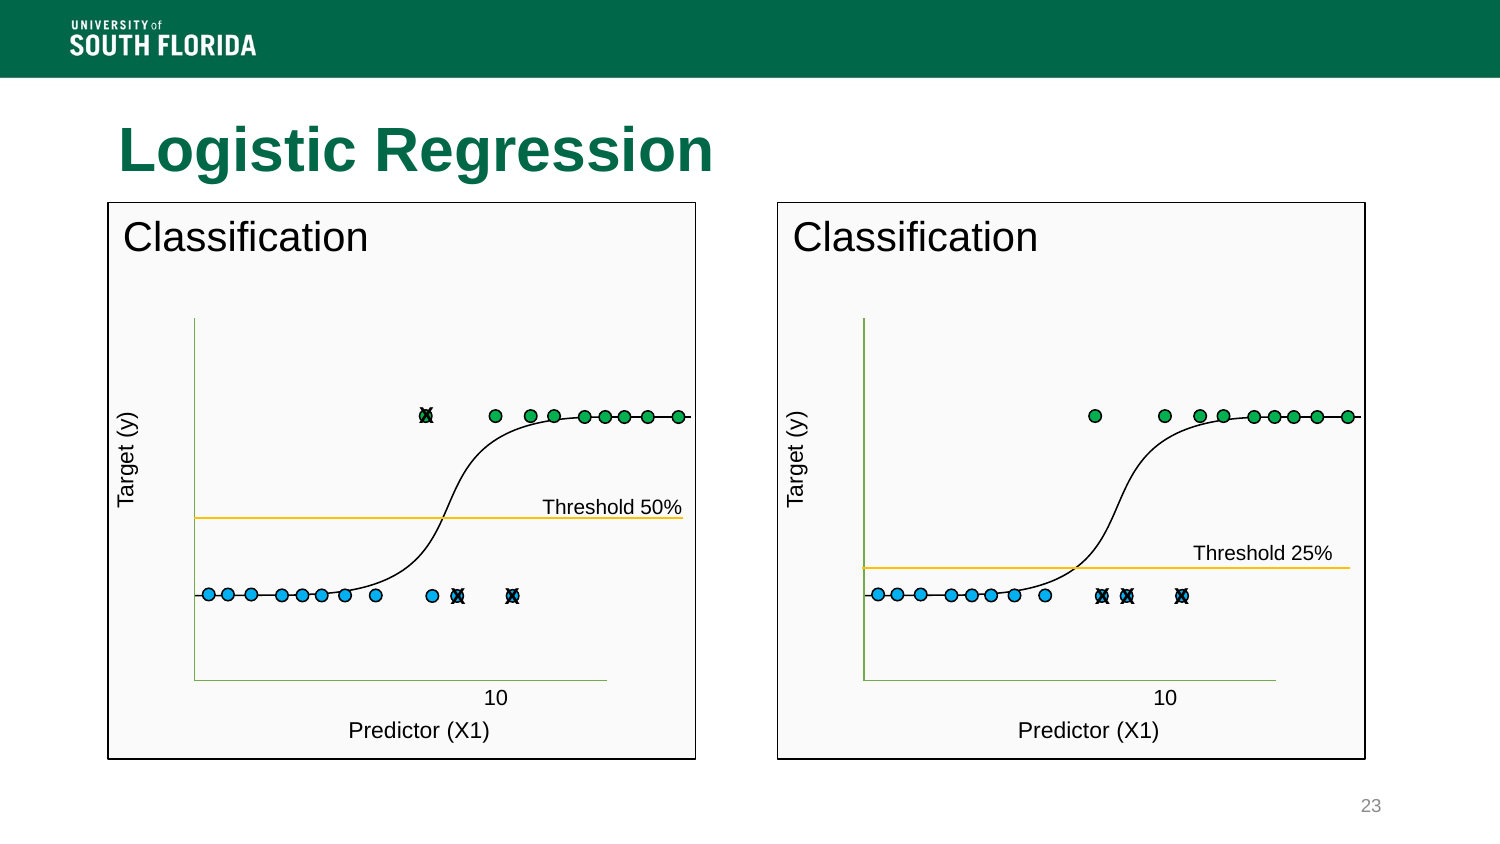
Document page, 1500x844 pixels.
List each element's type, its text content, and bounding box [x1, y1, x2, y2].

text_box [222, 596, 234, 601]
text_box [276, 589, 288, 594]
text_box [221, 588, 235, 594]
text_box [338, 595, 352, 602]
title Logistic Regression [103, 94, 1397, 208]
text_box Classification [108, 208, 696, 759]
text_box [965, 595, 979, 602]
text_box [1287, 418, 1300, 424]
text_box [672, 418, 685, 424]
text_box [1311, 418, 1324, 424]
text_box [1158, 409, 1172, 416]
text_box Classification [777, 202, 1365, 759]
text_box X [404, 393, 449, 416]
text_box X [1159, 595, 1205, 617]
text_box [945, 596, 958, 602]
text_box [578, 410, 591, 416]
text_box Threshold 25% [1270, 569, 1348, 573]
text_box [914, 588, 927, 594]
text_box [1311, 410, 1324, 416]
text_box [601, 418, 612, 424]
text_box X [1080, 595, 1126, 617]
text_box [1193, 409, 1207, 416]
text_box [1088, 409, 1102, 416]
slide_number 23 [1059, 782, 1397, 827]
text_box [1341, 410, 1354, 416]
text_box [1268, 410, 1281, 416]
text_box Target (y) [772, 396, 815, 524]
picture [0, 0, 1500, 844]
text_box [1008, 595, 1021, 602]
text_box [965, 416, 1270, 568]
text_box Predictor (X1) [1003, 708, 1175, 751]
text_box [599, 410, 612, 416]
text_box [1341, 418, 1354, 424]
text_box 10 [1138, 675, 1287, 717]
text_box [295, 416, 601, 517]
text_box [641, 410, 654, 416]
text_box X [489, 595, 535, 617]
text_box 10 [469, 675, 617, 717]
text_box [295, 519, 601, 595]
text_box [618, 410, 631, 416]
text_box [202, 596, 215, 601]
text_box [618, 418, 631, 424]
text_box [1248, 410, 1261, 416]
text_box Predictor (X1) [333, 708, 506, 751]
text_box X [435, 595, 481, 617]
text_box [369, 595, 383, 602]
text_box [1287, 410, 1300, 416]
text_box Threshold 25% [1270, 532, 1348, 568]
text_box Threshold 50% [601, 485, 698, 526]
text_box [245, 588, 258, 594]
text_box [1270, 418, 1281, 424]
text_box [296, 595, 309, 602]
text_box [524, 409, 537, 416]
text_box [872, 596, 885, 601]
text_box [965, 569, 1270, 595]
text_box [872, 588, 885, 594]
text_box [984, 595, 998, 602]
text_box [245, 596, 258, 601]
text_box X [1126, 595, 1151, 617]
text_box [672, 410, 685, 416]
text_box [426, 595, 435, 603]
text_box [489, 409, 502, 416]
text_box [891, 588, 904, 594]
text_box [275, 596, 289, 602]
text_box [891, 596, 904, 601]
text_box [315, 595, 328, 602]
text_box [1217, 409, 1230, 416]
text_box [945, 589, 958, 594]
text_box [202, 588, 215, 594]
text_box [1038, 595, 1052, 602]
text_box [641, 418, 654, 424]
text_box [547, 409, 561, 416]
text_box [914, 596, 927, 601]
text_box Target (y) [103, 396, 146, 524]
